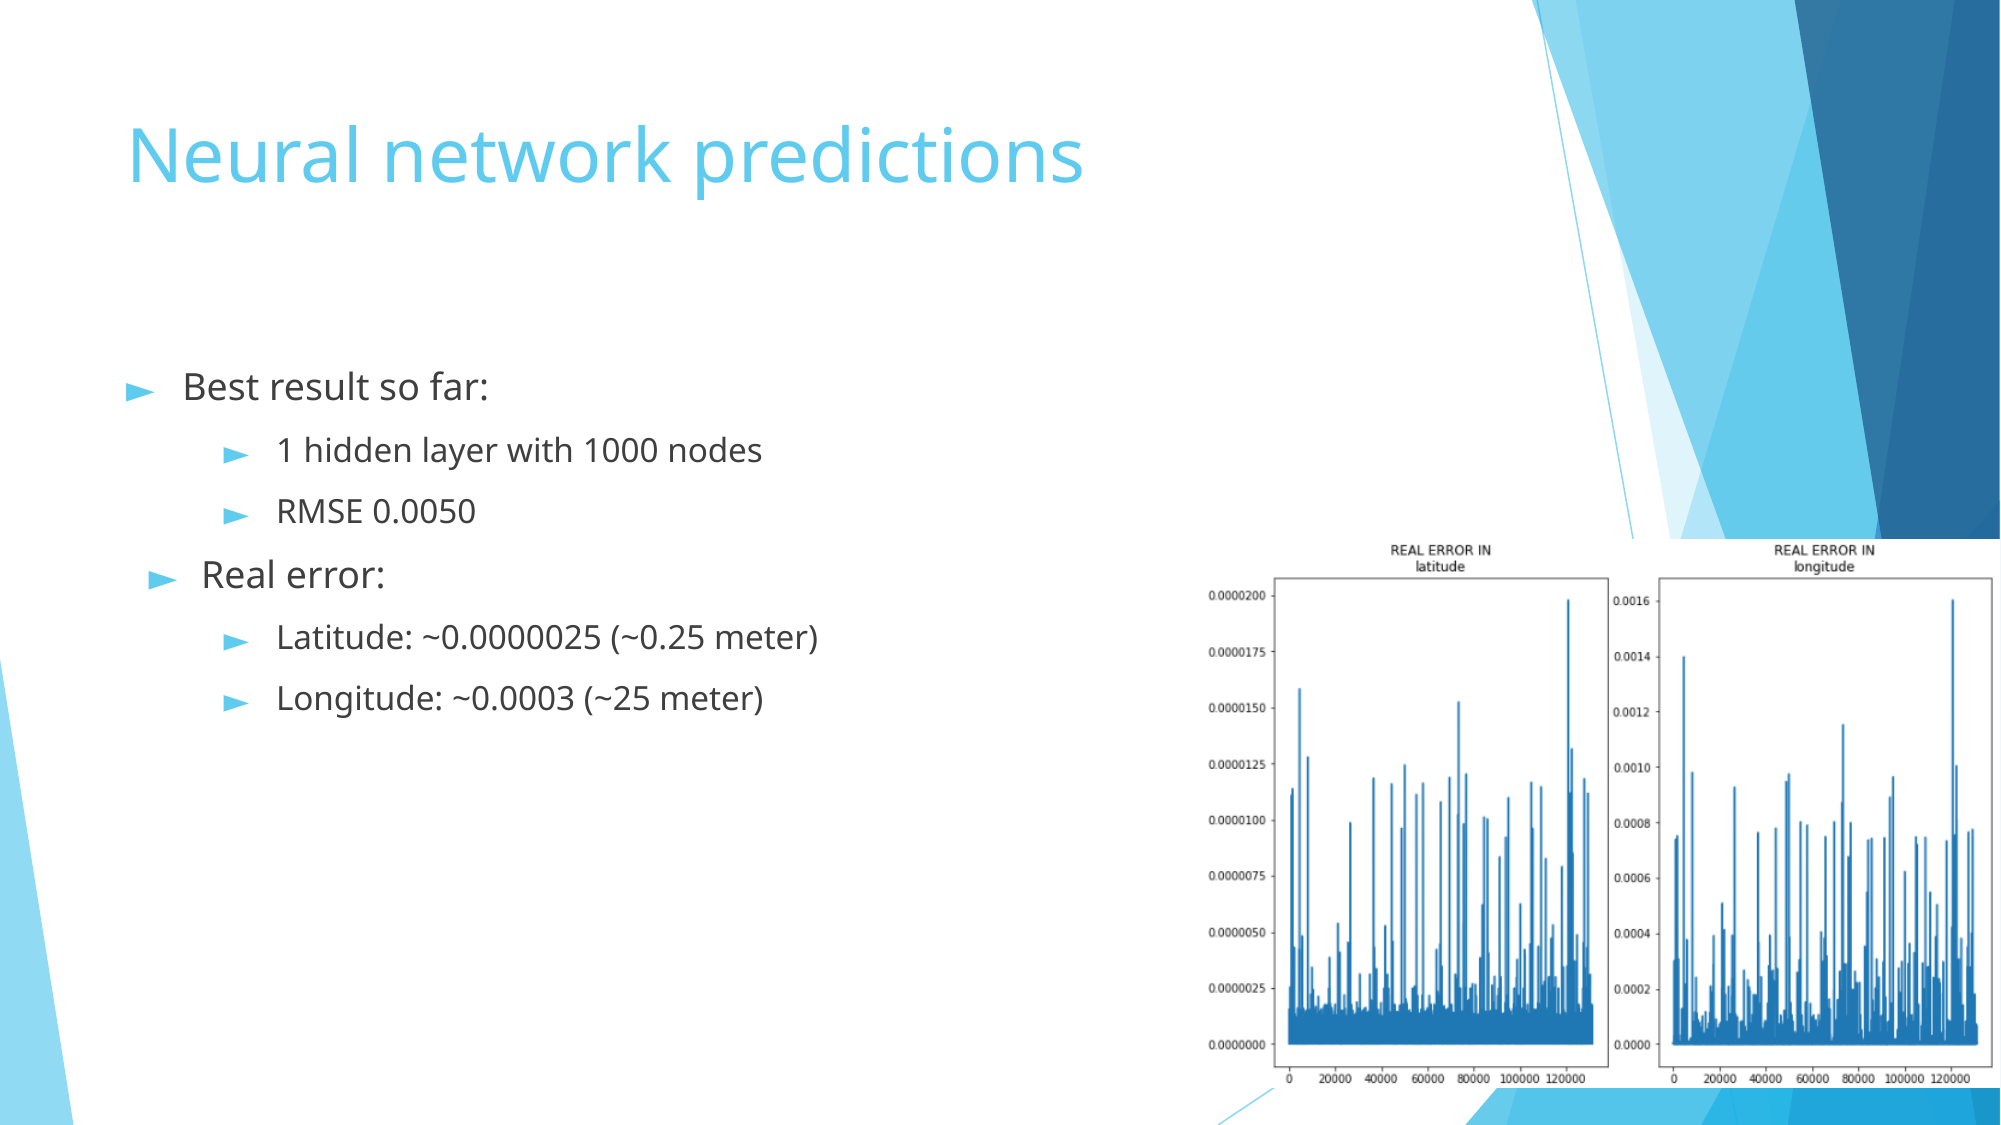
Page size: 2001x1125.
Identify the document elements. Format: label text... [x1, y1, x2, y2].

picture [1200, 539, 2000, 1089]
list Best result so far: 1 hidden layer with 1000 nodes RMSE 0.0050 Real error: Latitude: ~0.0000025 (~0.25 meter) Longitude: ~0.0003 (~25 meter) [111, 355, 1522, 993]
title Neural network predictions [111, 99, 1522, 317]
